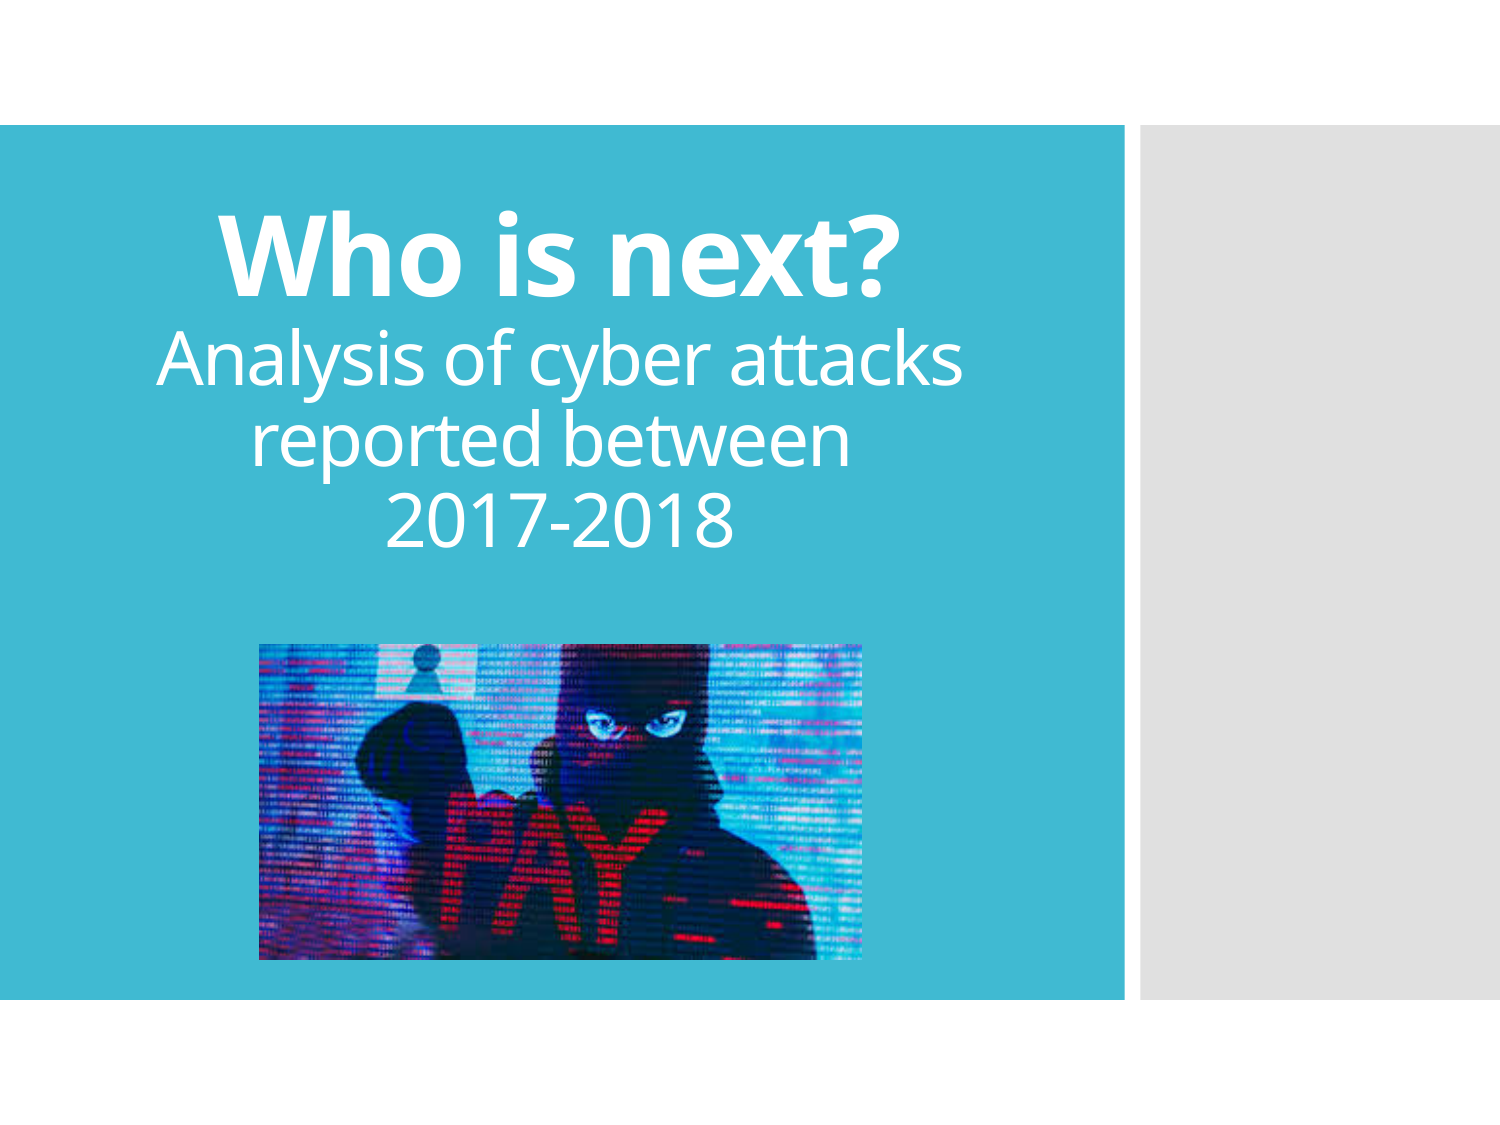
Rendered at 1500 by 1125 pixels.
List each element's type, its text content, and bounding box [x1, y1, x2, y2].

picture [719, 794, 862, 835]
picture [258, 649, 281, 653]
title Who is next? Analysis of cyber attacks reported between 2017-2018 [110, 152, 1011, 572]
picture [258, 644, 862, 960]
